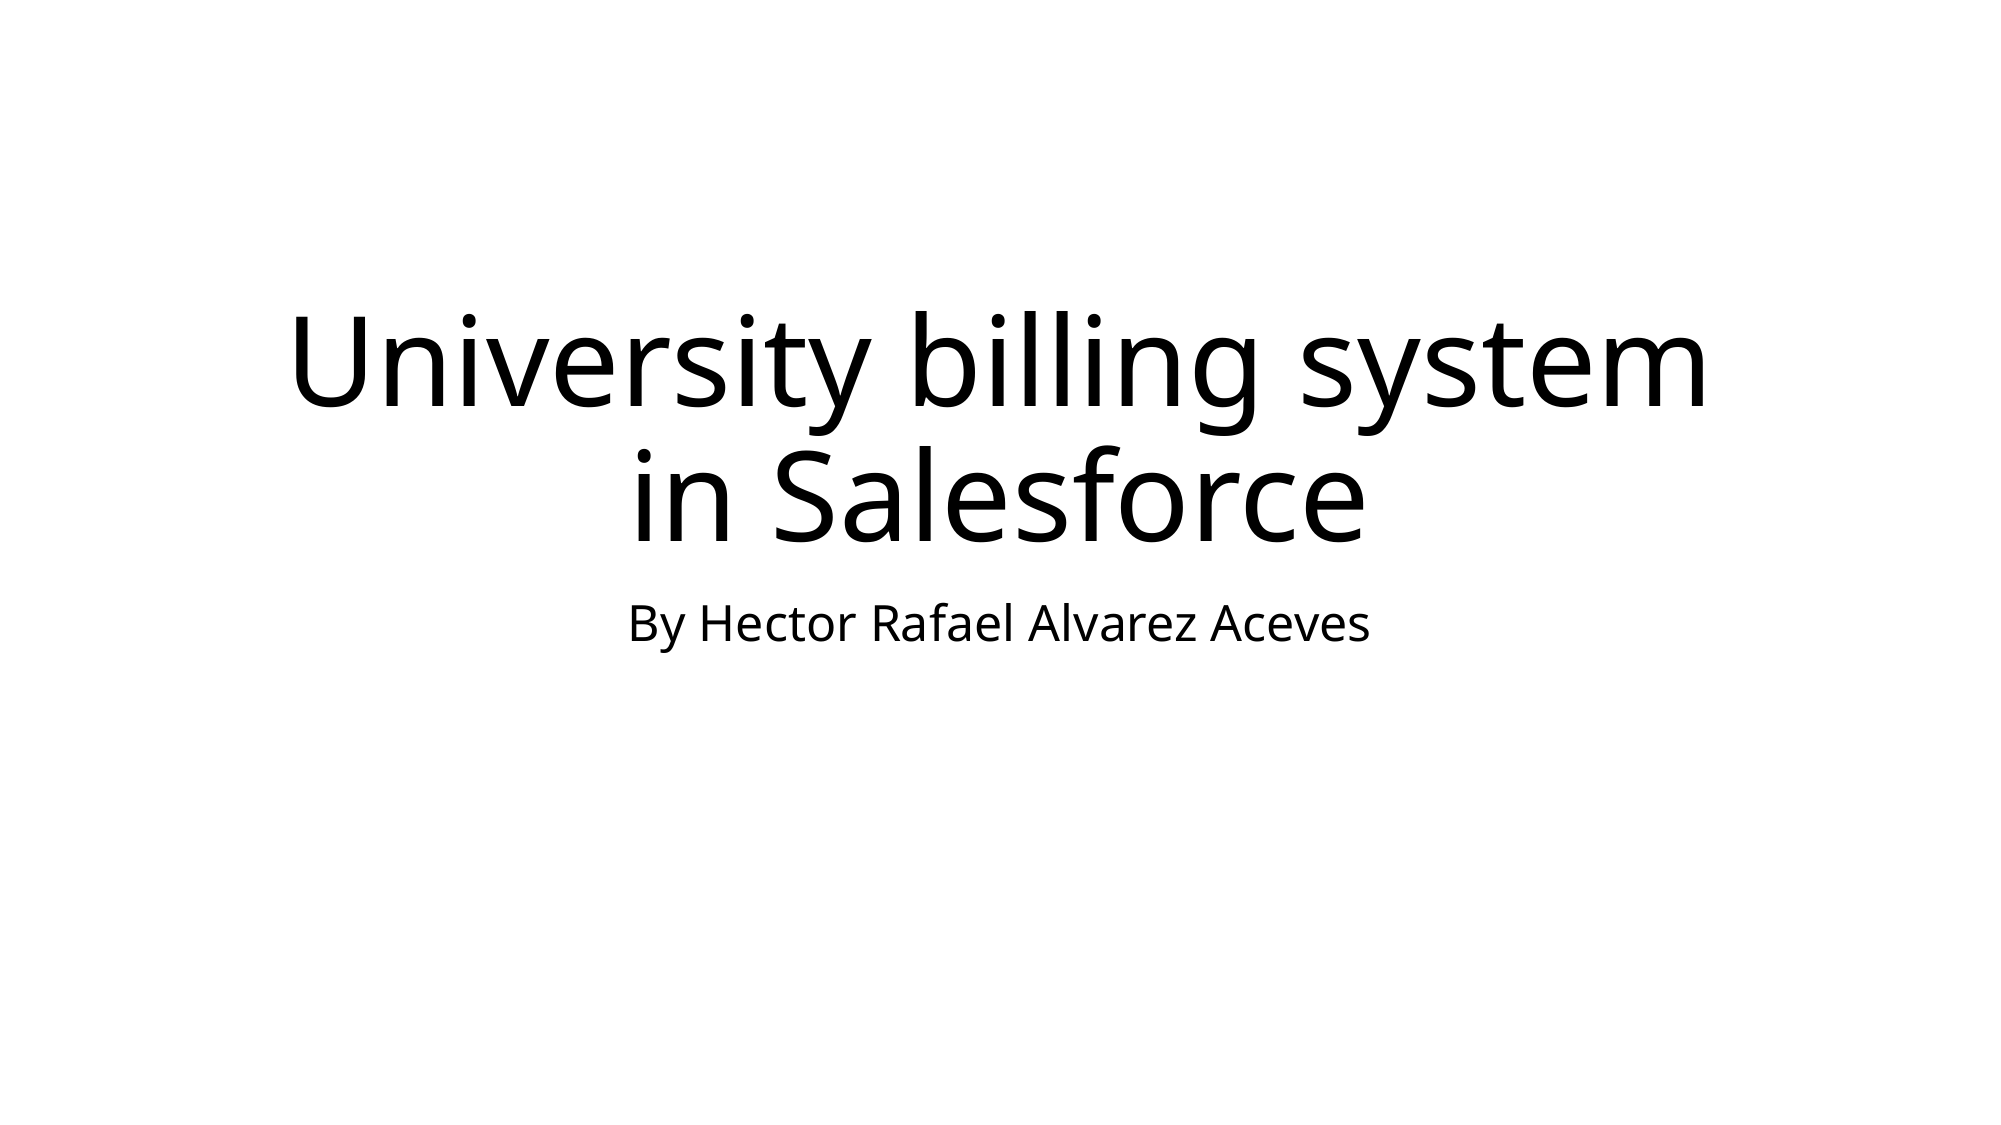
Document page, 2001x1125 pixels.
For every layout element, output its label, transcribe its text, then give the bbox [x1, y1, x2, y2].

title University billing system in Salesforce [249, 184, 1750, 576]
subtitle By Hector Rafael Alvarez Aceves [249, 590, 1750, 863]
